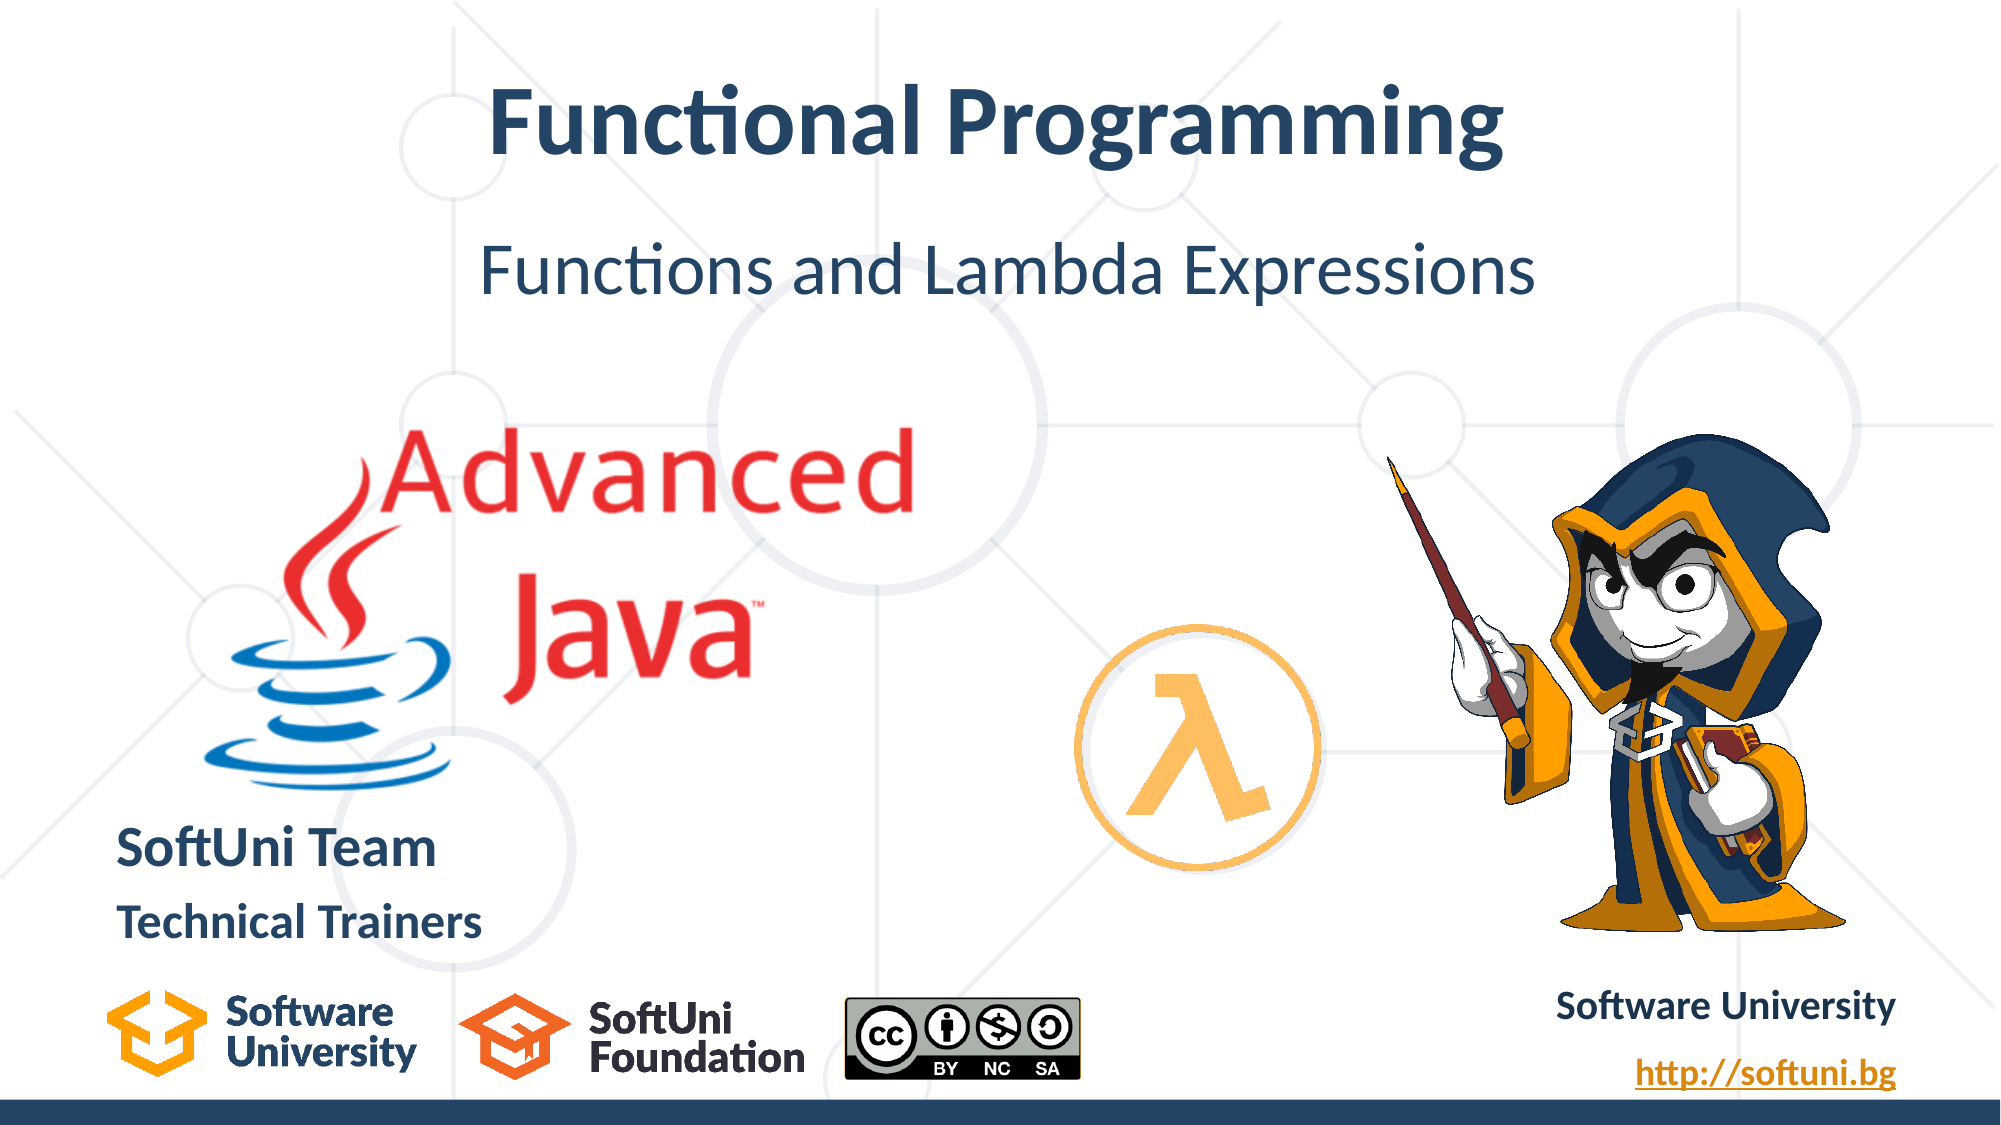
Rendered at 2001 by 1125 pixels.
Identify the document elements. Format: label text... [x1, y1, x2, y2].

list Technical Trainers [110, 879, 595, 955]
picture [187, 384, 926, 819]
picture [1369, 389, 1891, 953]
list Software University [1418, 969, 1903, 1035]
picture [458, 993, 804, 1080]
title Functional Programming [109, 41, 1909, 187]
picture [221, 990, 417, 1077]
list SoftUni Team [110, 798, 595, 879]
picture [107, 990, 211, 1077]
picture [845, 998, 1081, 1079]
list http://softuni.bg [1418, 1039, 1903, 1099]
picture [1074, 624, 1321, 871]
subtitle Functions and Lambda Expressions [109, 213, 1909, 359]
